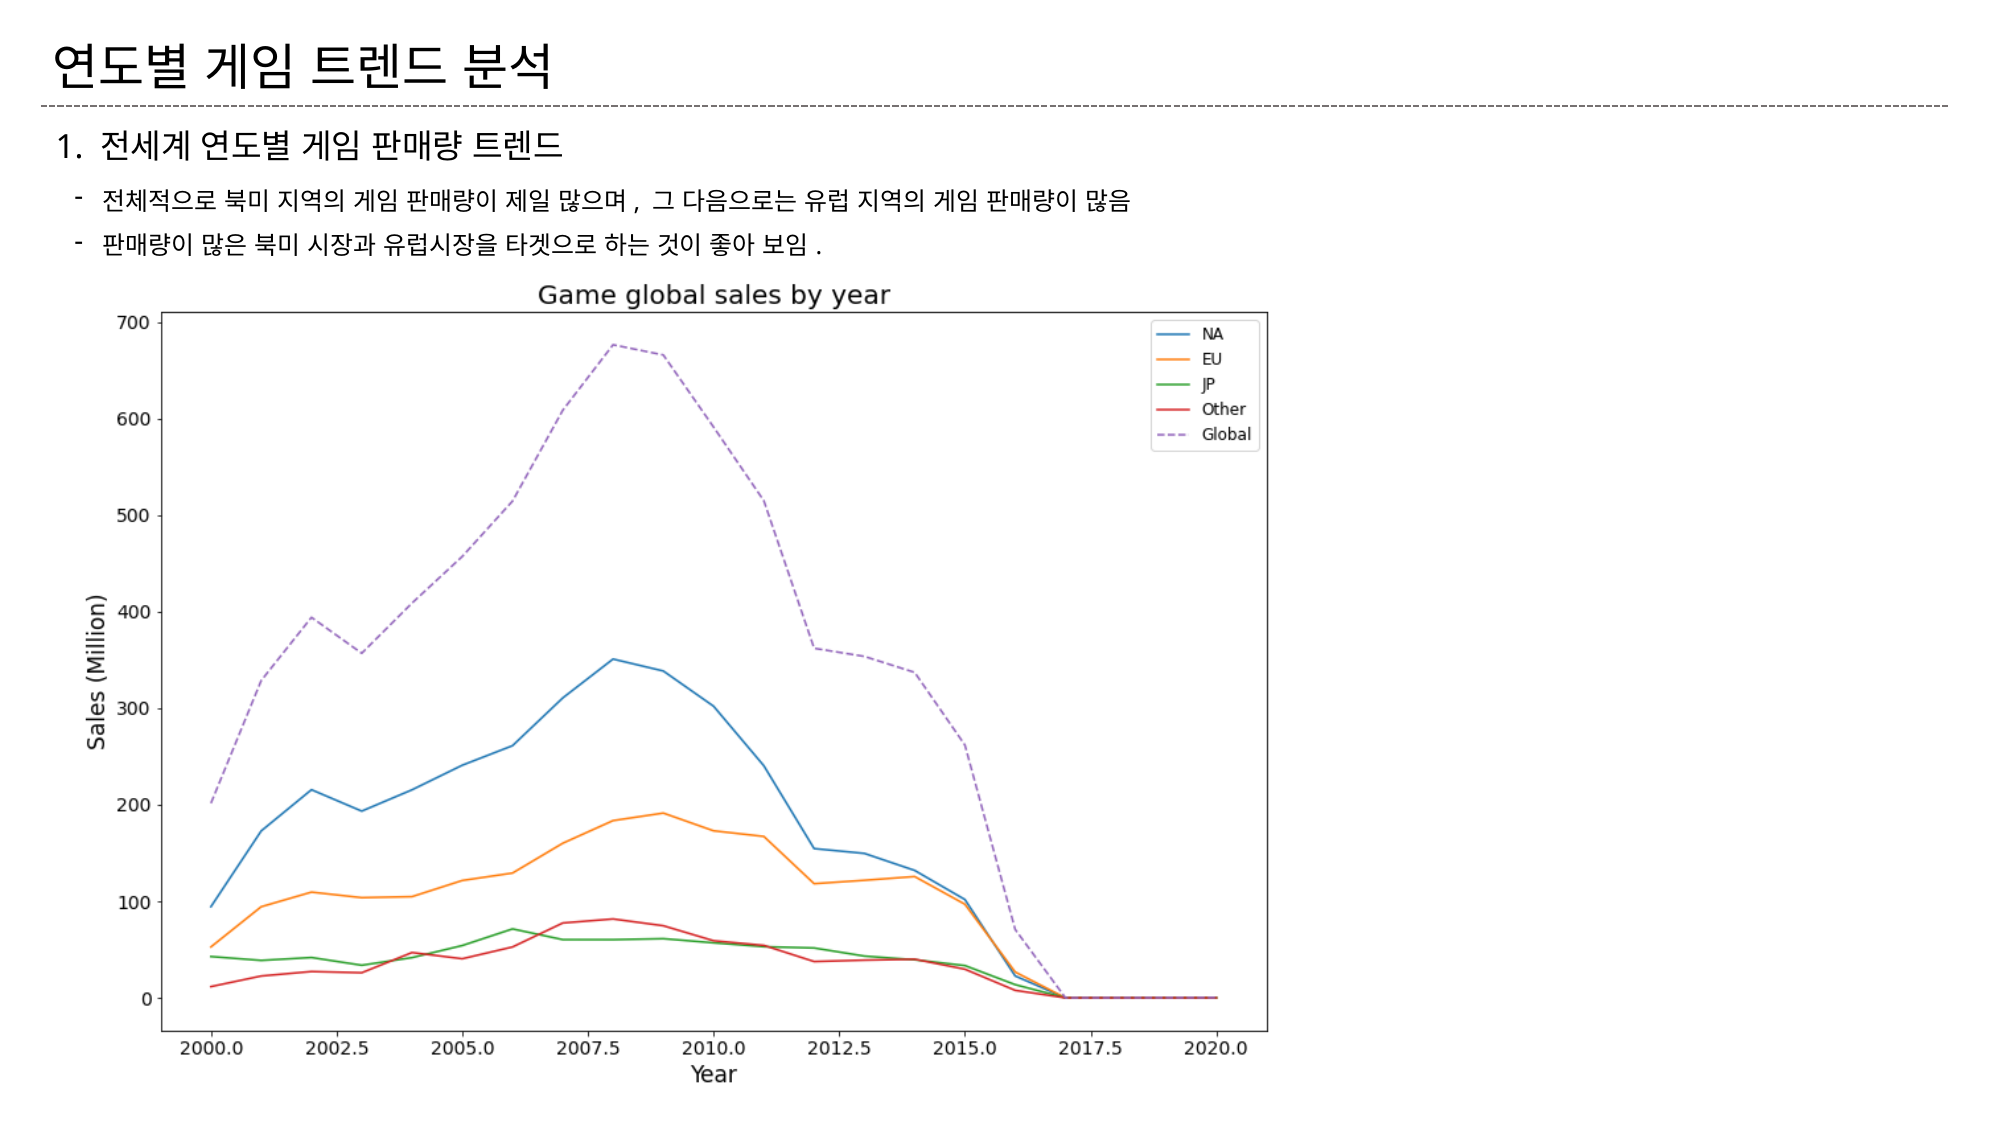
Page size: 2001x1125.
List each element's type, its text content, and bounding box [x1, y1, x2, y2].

text_box 1. 전세계 연도별 게임 판매량 트렌드 [40, 118, 677, 173]
text_box 전체적으로 북미 지역의 게임 판매량이 제일 많으며, 그 다음으로는 유럽 지역의 게임 판매량이 많음 판매량이 많은 북미 시장과 유럽시장을 타겟으로 하는 것이 좋아 보임. [59, 162, 1440, 268]
text_box 연도별 게임 트렌드 분석 [37, 28, 879, 103]
picture [78, 275, 1275, 1097]
